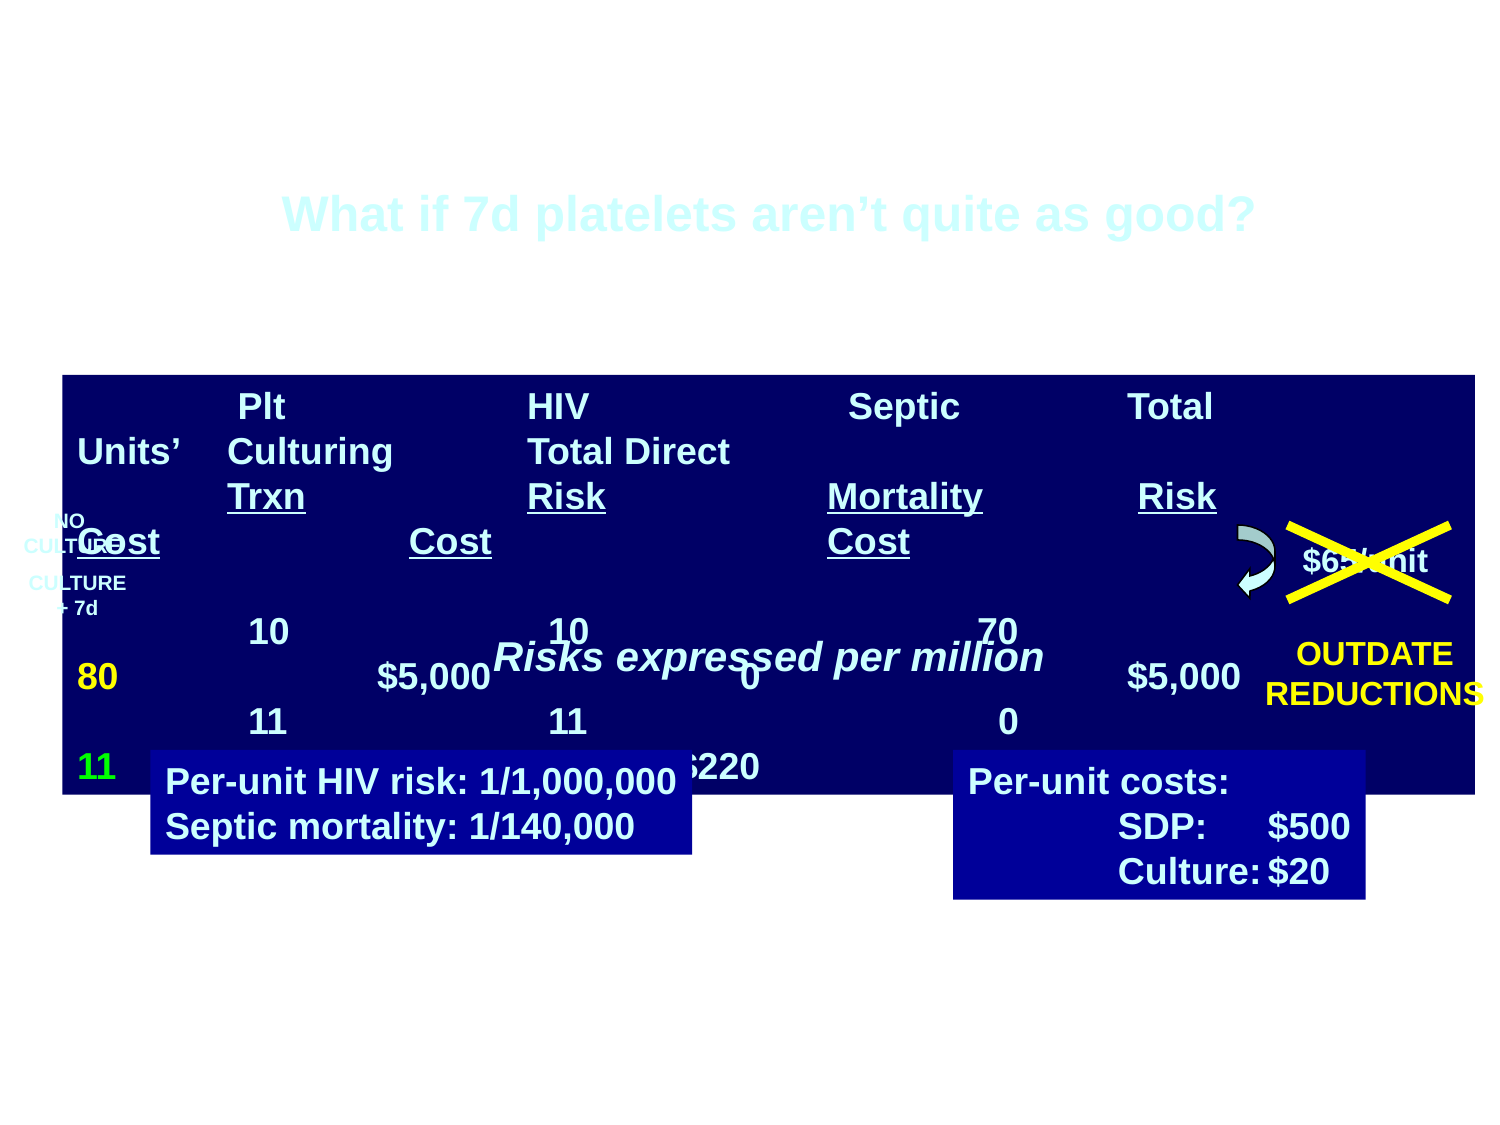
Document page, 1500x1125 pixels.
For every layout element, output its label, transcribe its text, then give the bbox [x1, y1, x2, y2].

text_box NO CULTURE [8, 499, 137, 565]
text_box $65/unit [1287, 532, 1444, 587]
text_box [1237, 524, 1276, 599]
text_box Per-unit HIV risk: 1/1,000,000 Septic mortality: 1/140,000 [150, 749, 693, 855]
text_box OUTDATE REDUCTIONS [1250, 624, 1500, 720]
text_box What if 7d platelets aren’t quite as good? [166, 173, 1388, 249]
text_box Per-unit costs: SDP: $500 Culture: $20 [953, 749, 1366, 900]
text_box CULTURE + 7d [13, 562, 142, 628]
text_box Risks expressed per million [478, 622, 1060, 688]
text_box Plt HIV Septic Total Units’ Culturing Total Direct Trxn Risk Mortality Risk Cost Cost Cost 10 10 70 80 $5,000 0 $5,000 11 11 0 11 $5,500 $220 $5,720 [62, 374, 1475, 795]
